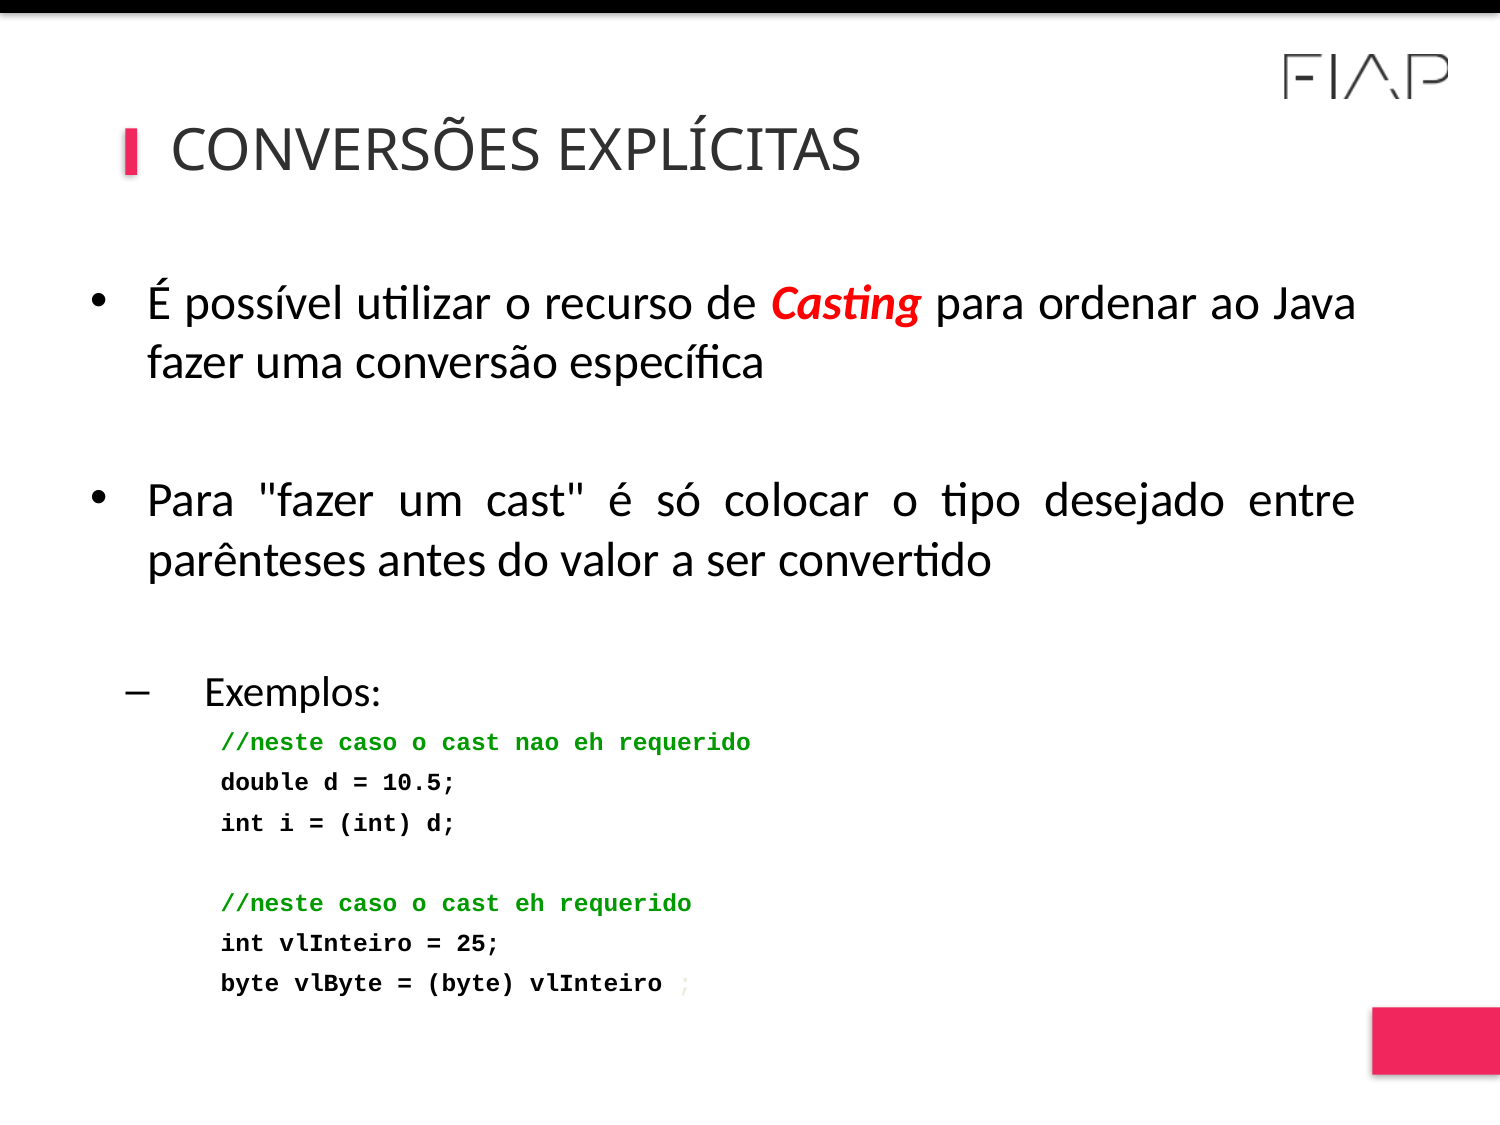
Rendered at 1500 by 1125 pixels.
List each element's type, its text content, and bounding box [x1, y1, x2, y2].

picture [1283, 53, 1449, 99]
text_box [1372, 1007, 1500, 1075]
text_box CONVERSÕES EXPLÍCITAS [155, 112, 1364, 191]
list É possível utilizar o recurso de Casting para ordenar ao Java fazer uma conversão específica Para "fazer um cast" é só colocar o tipo desejado entre parênteses antes do valor a ser convertido Exemplos: //neste caso o cast nao eh requerido double d = 10.5; int i = (int) d; //neste caso o cast eh requerido int vlInteiro = 25; byte vlByte = (byte) vlInteiro ; [75, 262, 1373, 1005]
text_box [125, 128, 138, 176]
text_box [0, 0, 1500, 14]
